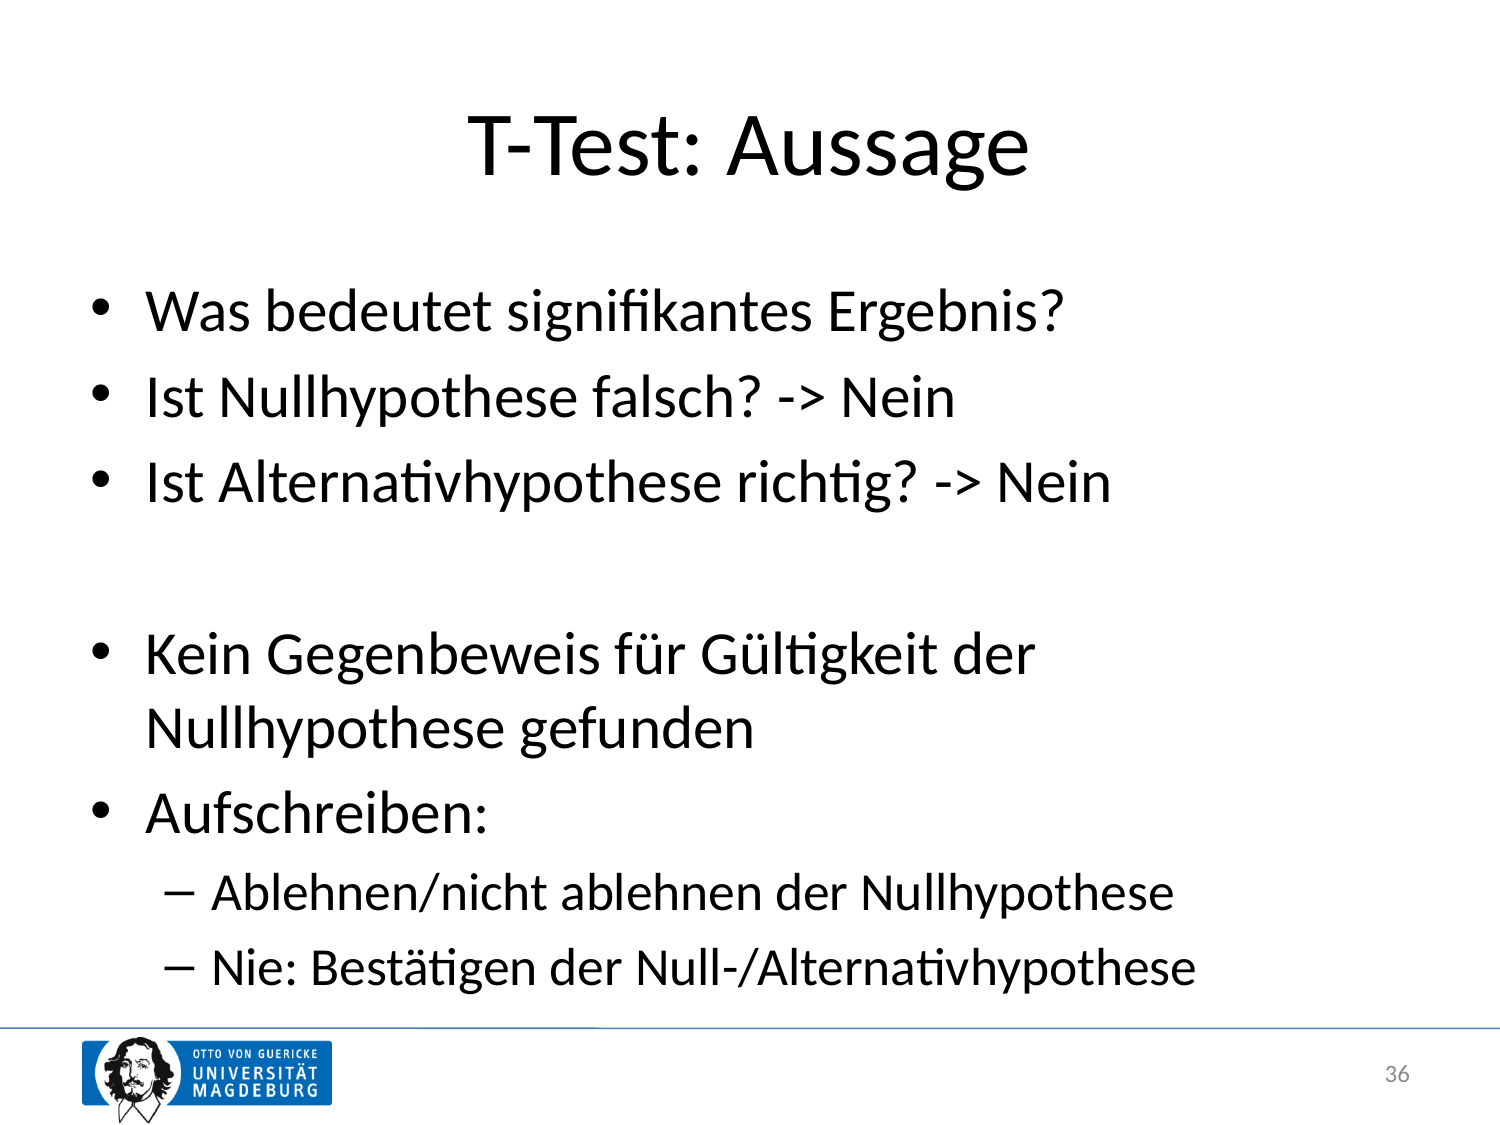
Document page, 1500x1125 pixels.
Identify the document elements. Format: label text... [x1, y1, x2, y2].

list Was bedeutet signifikantes Ergebnis? Ist Nullhypothese falsch? -> Nein Ist Alternativhypothese richtig? -> Nein Kein Gegenbeweis für Gültigkeit der Nullhypothese gefunden Aufschreiben: Ablehnen/nicht ablehnen der Nullhypothese Nie: Bestätigen der Null-/Alternativhypothese [75, 262, 1425, 1005]
slide_number 36 [1289, 1042, 1425, 1103]
picture [82, 1037, 340, 1125]
title T-Test: Aussage [75, 45, 1425, 233]
